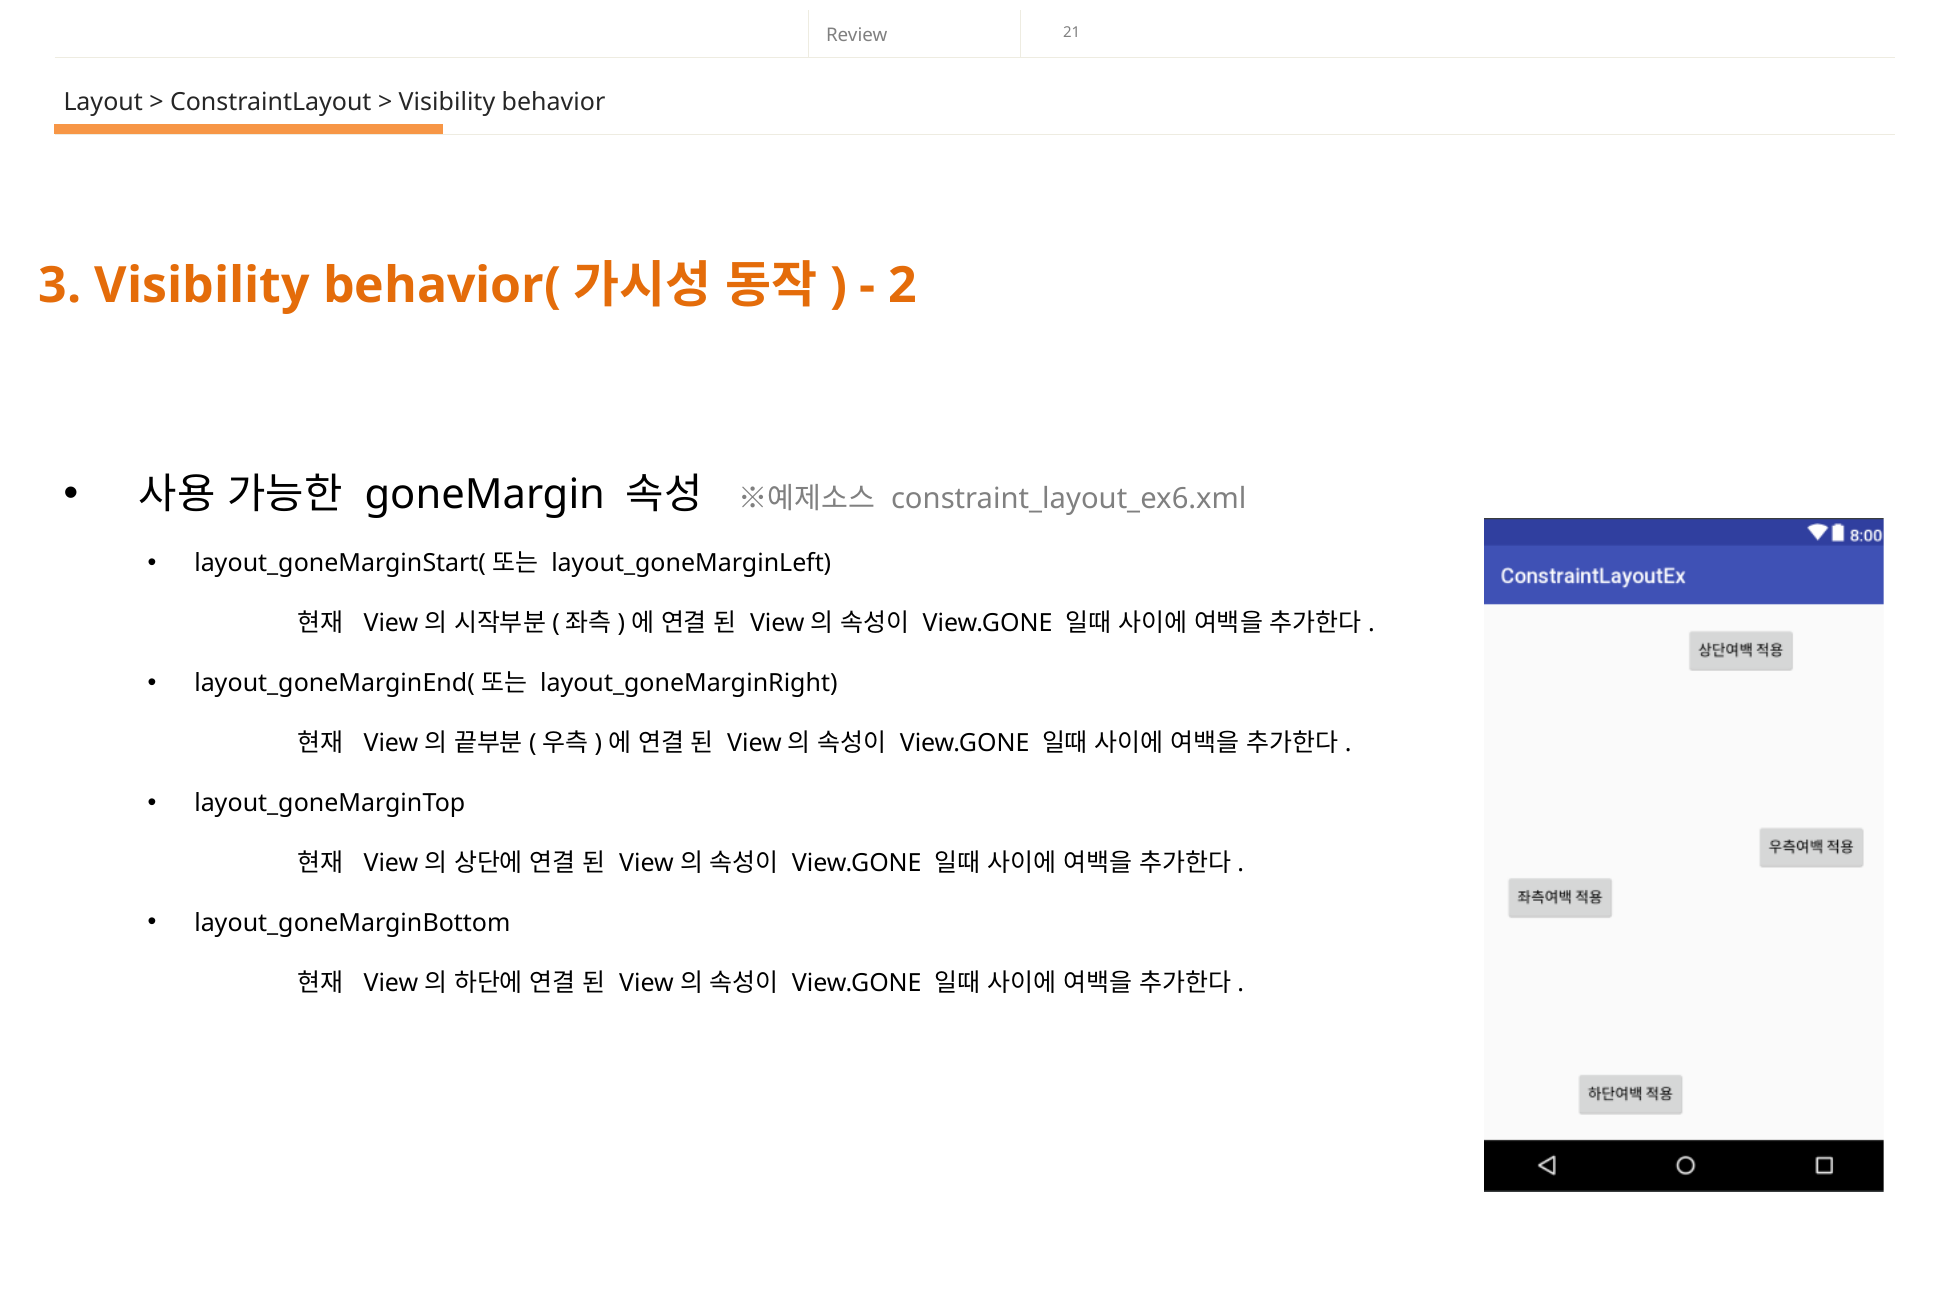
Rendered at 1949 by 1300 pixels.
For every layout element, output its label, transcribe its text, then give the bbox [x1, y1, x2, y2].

text_box Layout > ConstraintLayout > Visibility behavior [48, 74, 1726, 125]
text_box 사용 가능한 goneMargin 속성 ※예제소스 constraint_layout_ex6.xml layout_goneMarginStart(또는 layout_goneMarginLeft) 현재 View의 시작부분(좌측)에 연결 된 View의 속성이 View.GONE 일때 사이에 여백을 추가한다. layout_goneMarginEnd(또는 layout_goneMarginRight) 현재 View의 끝부분(우측)에 연결 된 View의 속성이 View.GONE 일때 사이에 여백을 추가한다. layout_goneMarginTop 현재 View의 상단에 연결 된 View의 속성이 View.GONE 일때 사이에 여백을 추가한다. layout_goneMarginBottom 현재 View의 하단에 연결 된 View의 속성이 View.GONE 일때 사이에 여백을 추가한다. [48, 409, 1888, 1004]
picture [1483, 518, 1884, 1193]
text_box 3. Visibility behavior(가시성 동작) - 2 [24, 245, 933, 320]
